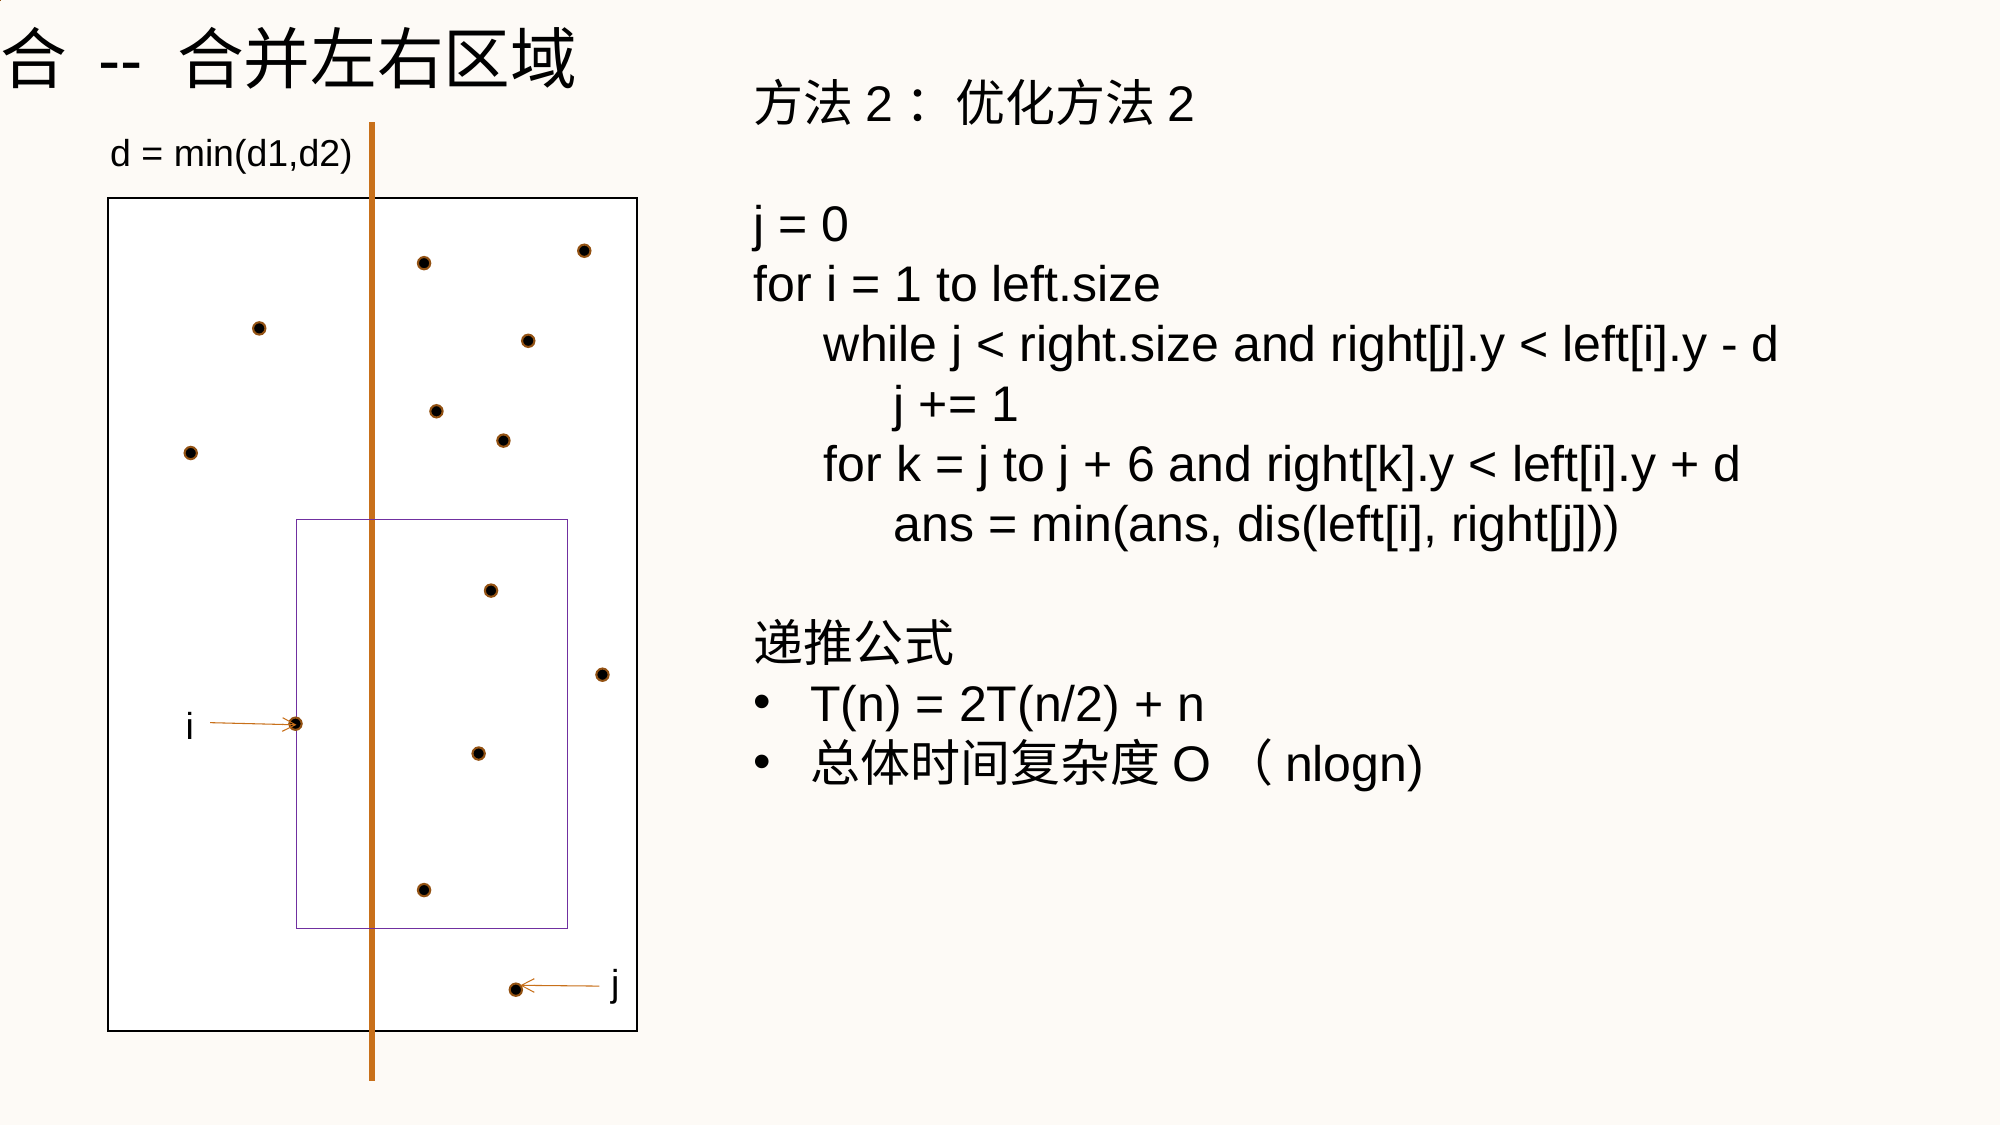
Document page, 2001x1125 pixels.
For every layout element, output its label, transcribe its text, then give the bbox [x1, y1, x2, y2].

text_box d = min(d1,d2) [95, 122, 372, 182]
text_box [577, 243, 592, 259]
text_box [373, 519, 568, 929]
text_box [170, 694, 297, 755]
text_box [429, 403, 444, 419]
text_box 合 -- 合并左右区域 [0, 9, 593, 105]
text_box [251, 321, 267, 336]
text_box [297, 716, 303, 731]
text_box [107, 197, 369, 1032]
text_box [296, 519, 372, 929]
text_box [416, 255, 432, 271]
text_box [520, 333, 536, 349]
text_box [508, 982, 520, 997]
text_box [520, 951, 682, 1012]
text_box 方法2：优化方法2 j = 0 for i = 1 to left.size while j < right.size and right[j].y < left[i].y - d j += 1 for k = j to j + 6 and right[k].y < left[i].y + d ans = min(ans, dis(left[i], right[j])) 递推公式 T(n) = 2T(n/2) + n 总体时间复杂度O（nlogn) [739, 63, 1858, 859]
text_box [375, 197, 638, 1032]
text_box [595, 667, 610, 682]
text_box [183, 445, 199, 461]
text_box [496, 433, 511, 448]
